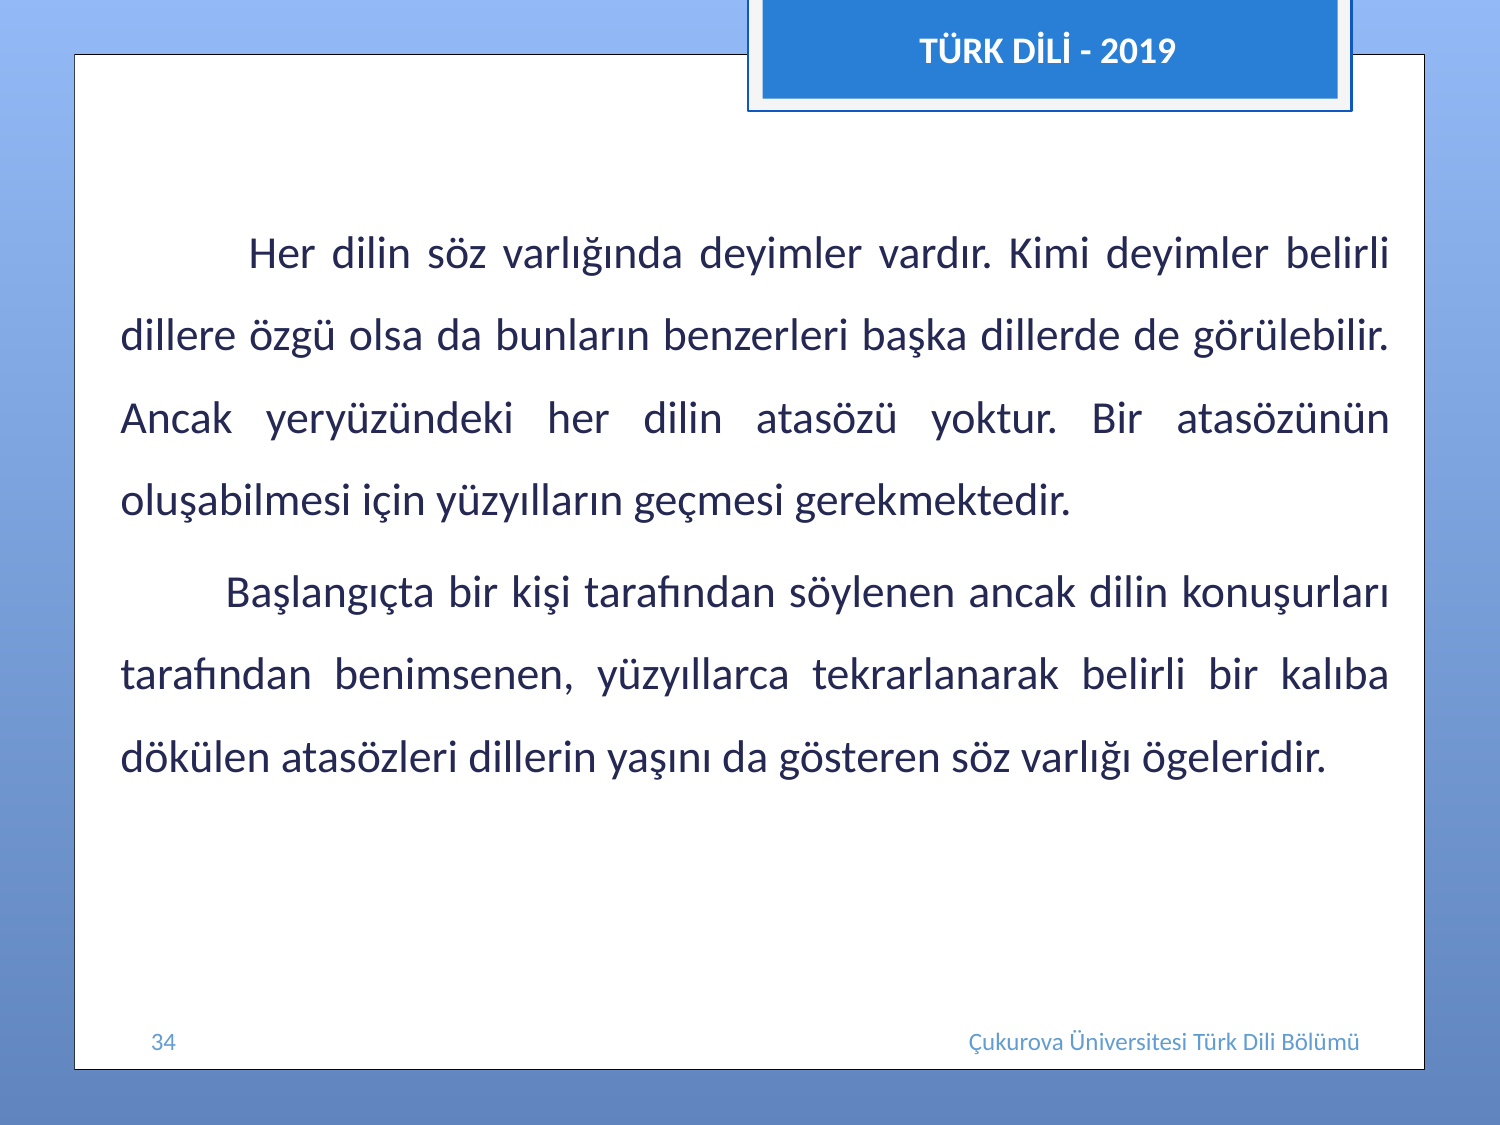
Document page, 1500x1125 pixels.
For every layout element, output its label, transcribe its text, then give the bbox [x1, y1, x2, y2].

list Her dilin söz varlığında deyimler vardır. Kimi deyimler belirli dillere özgü olsa da bunların benzerleri başka dillerde de görülebilir. Ancak yeryüzündeki her dilin atasözü yoktur. Bir atasözünün oluşabilmesi için yüzyılların geçmesi gerekmektedir. Başlangıçta bir kişi tarafından söylenen ancak dilin konuşurları tarafından benimsenen, yüzyıllarca tekrarlanarak belirli bir kalıba dökülen atasözleri dillerin yaşını da gösteren söz varlığı ögeleridir. [105, 187, 1407, 1032]
slide_number 34 [135, 1010, 355, 1071]
footer Çukurova Üniversitesi Türk Dili Bölümü [355, 1010, 1376, 1071]
slide_number TÜRK DİLİ - 2019 [761, 18, 1334, 79]
